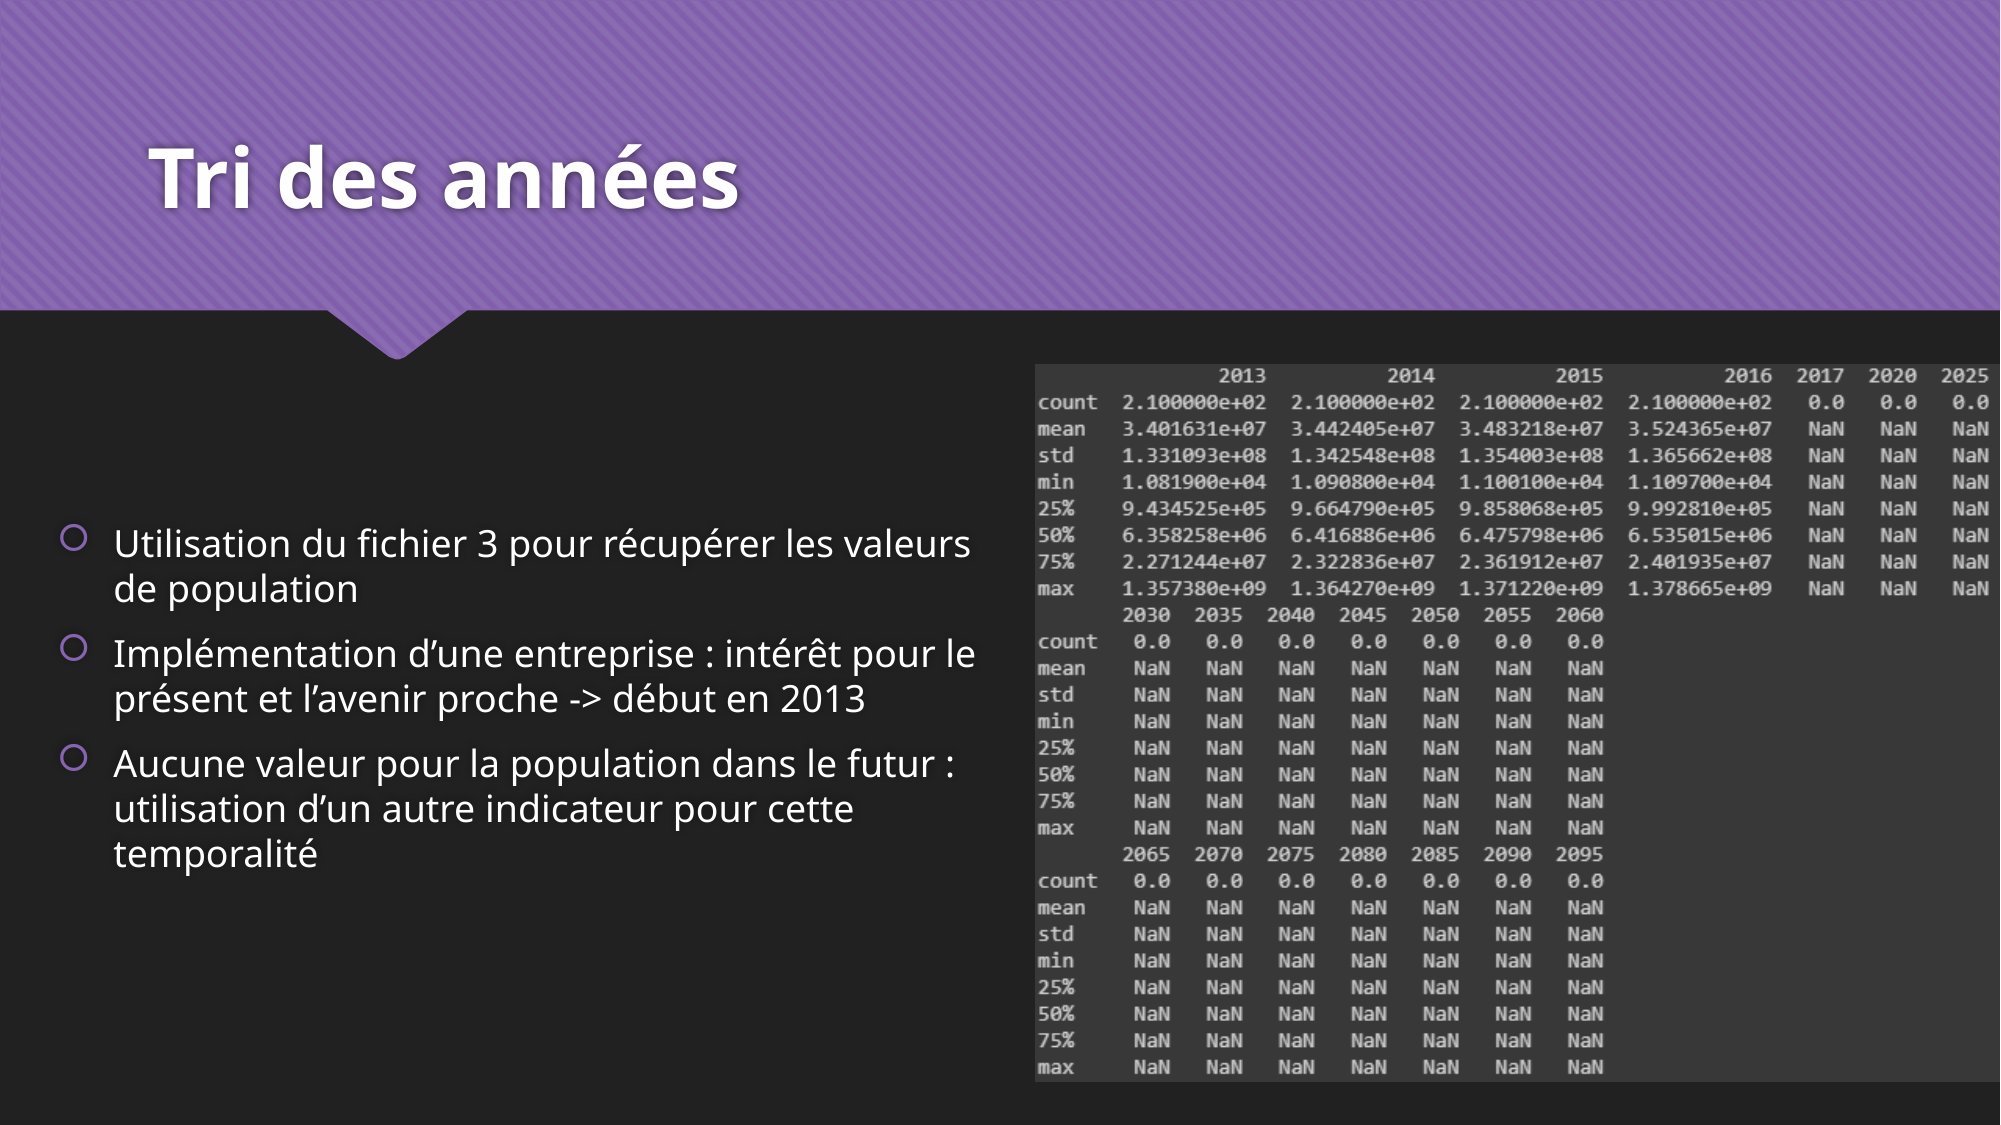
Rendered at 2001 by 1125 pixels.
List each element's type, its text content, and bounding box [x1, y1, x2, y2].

list Utilisation du fichier 3 pour récupérer les valeurs de population Implémentation d’une entreprise : intérêt pour le présent et l’avenir proche -> début en 2013 Aucune valeur pour la population dans le futur : utilisation d’un autre indicateur pour cette temporalité [41, 399, 1035, 996]
picture [1035, 364, 2000, 1082]
title Tri des années [132, 73, 1868, 233]
